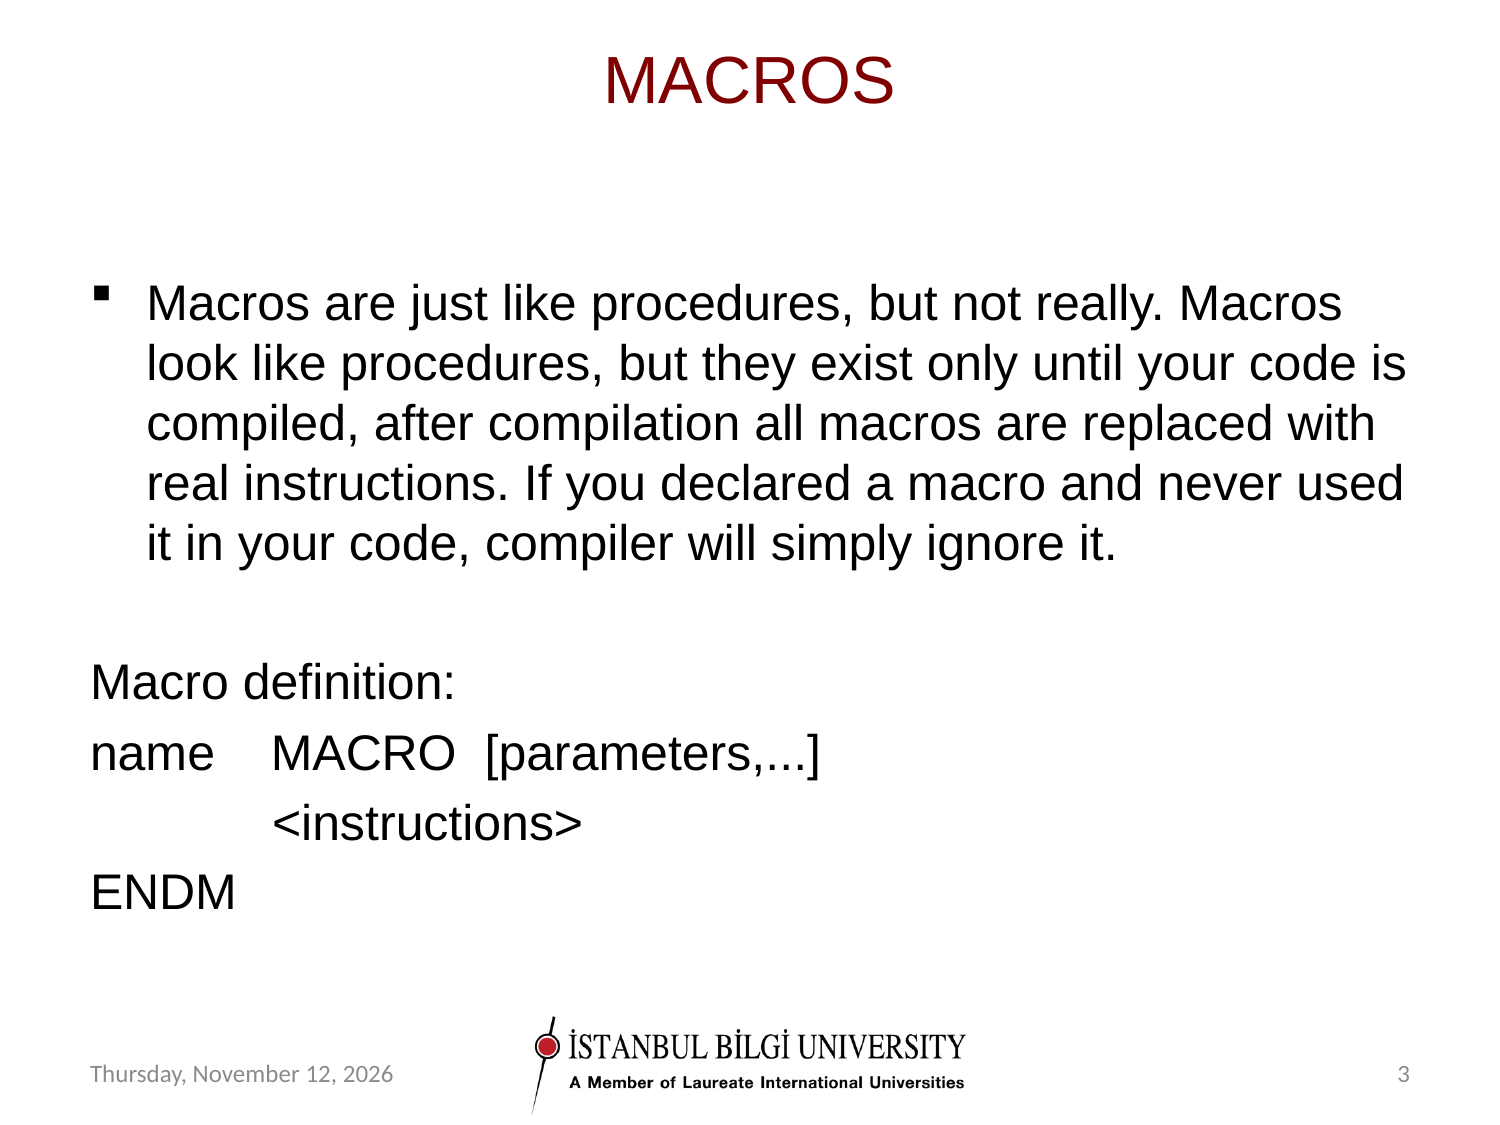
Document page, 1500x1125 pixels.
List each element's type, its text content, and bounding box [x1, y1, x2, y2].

list Macros are just like procedures, but not really. Macros look like procedures, but they exist only until your code is compiled, after compilation all macros are replaced with real instructions. If you declared a macro and never used it in your code, compiler will simply ignore it. Macro definition: name MACRO [parameters,...] <instructions> ENDM [75, 262, 1425, 1005]
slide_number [75, 1042, 425, 1103]
slide_number 3 [1074, 1042, 1425, 1103]
picture [531, 1016, 966, 1116]
title MACROS [75, 0, 1425, 171]
